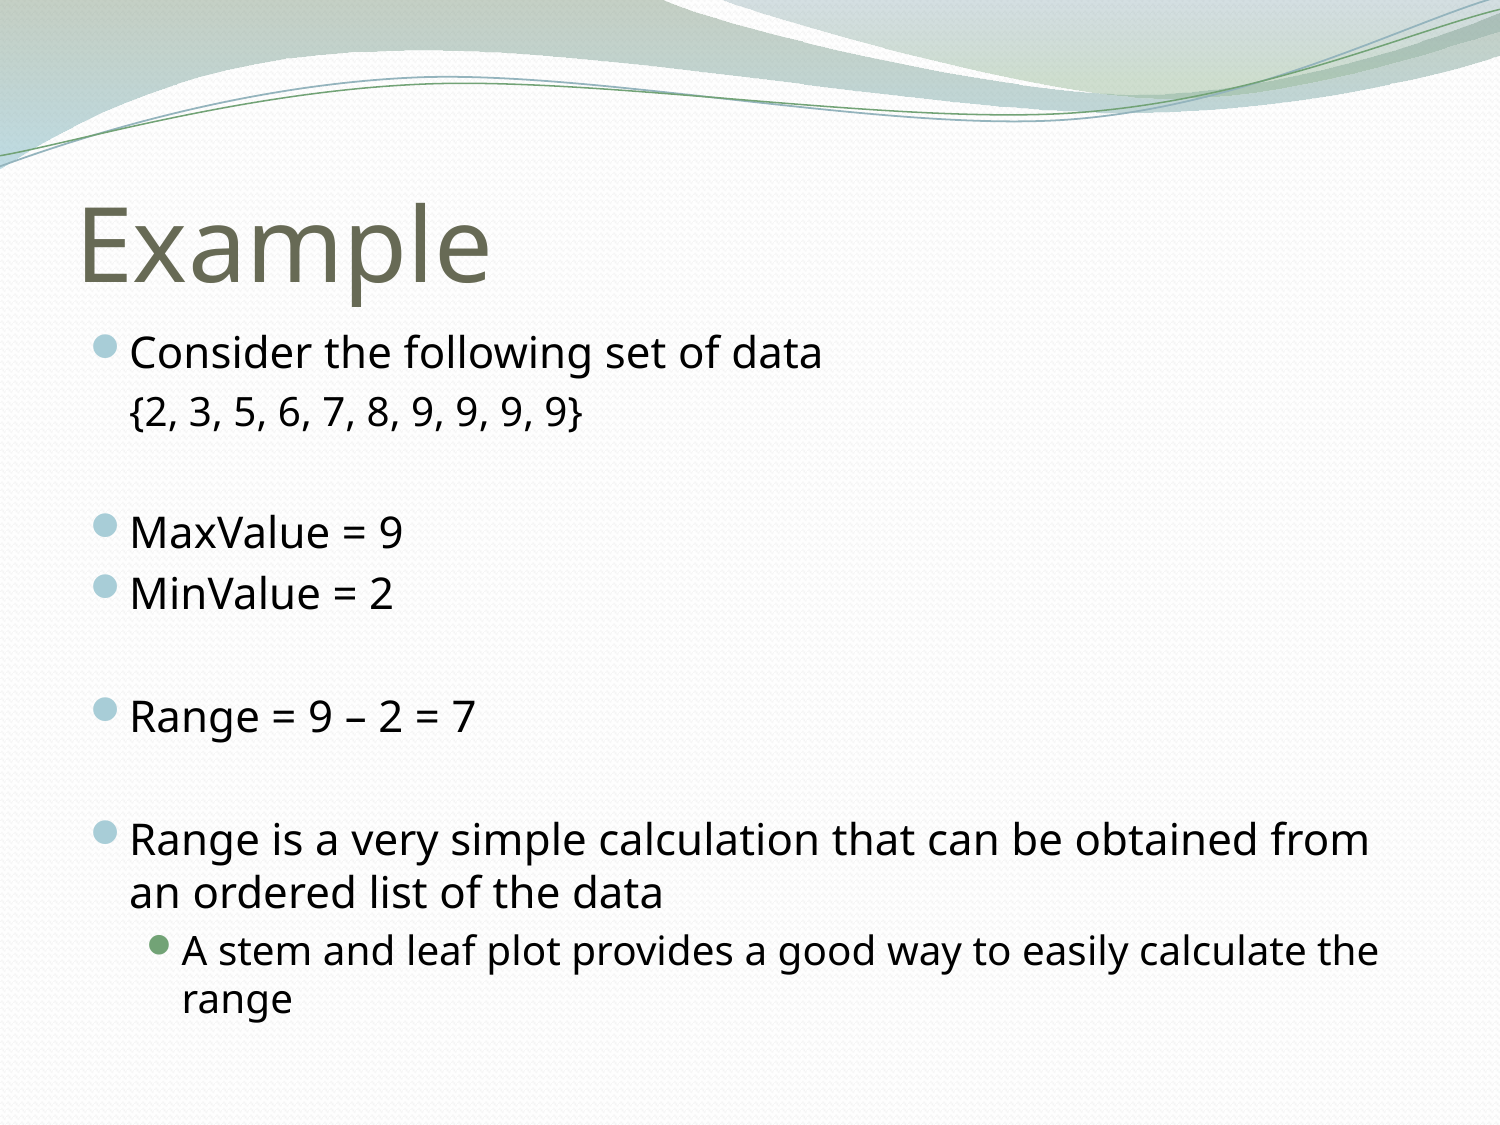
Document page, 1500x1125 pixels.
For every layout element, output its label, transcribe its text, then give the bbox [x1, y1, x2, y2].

list Consider the following set of data {2, 3, 5, 6, 7, 8, 9, 9, 9, 9} MaxValue = 9 MinValue = 2 Range = 9 – 2 = 7 Range is a very simple calculation that can be obtained from an ordered list of the data A stem and leaf plot provides a good way to easily calculate the range [75, 317, 1425, 1038]
title Example [75, 115, 1425, 303]
